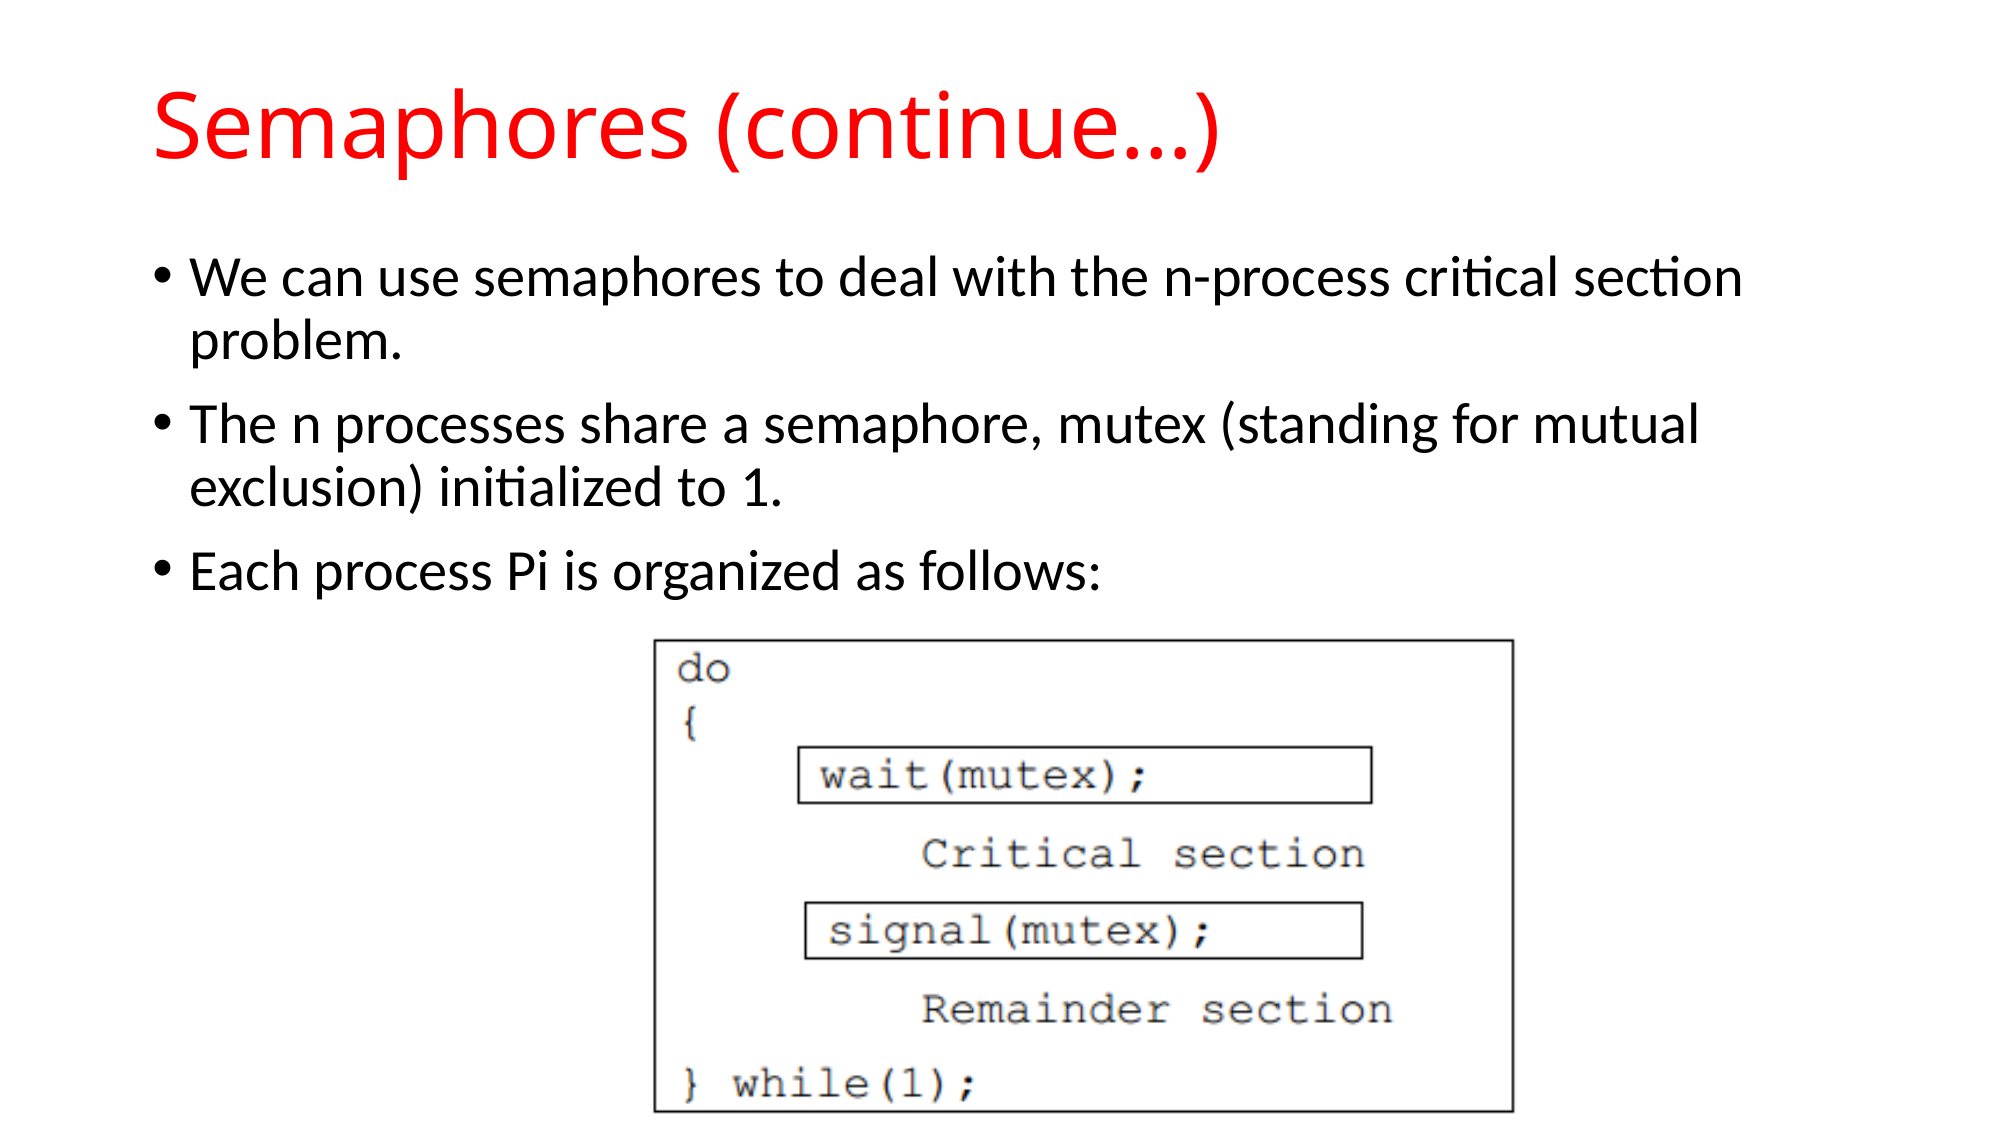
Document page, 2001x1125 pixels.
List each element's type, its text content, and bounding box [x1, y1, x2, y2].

picture [644, 633, 1531, 1125]
list We can use semaphores to deal with the n-process critical section problem. The n processes share a semaphore, mutex (standing for mutual exclusion) initialized to 1. Each process Pi is organized as follows: [137, 239, 1913, 663]
title Semaphores (continue…) [137, 59, 1863, 198]
